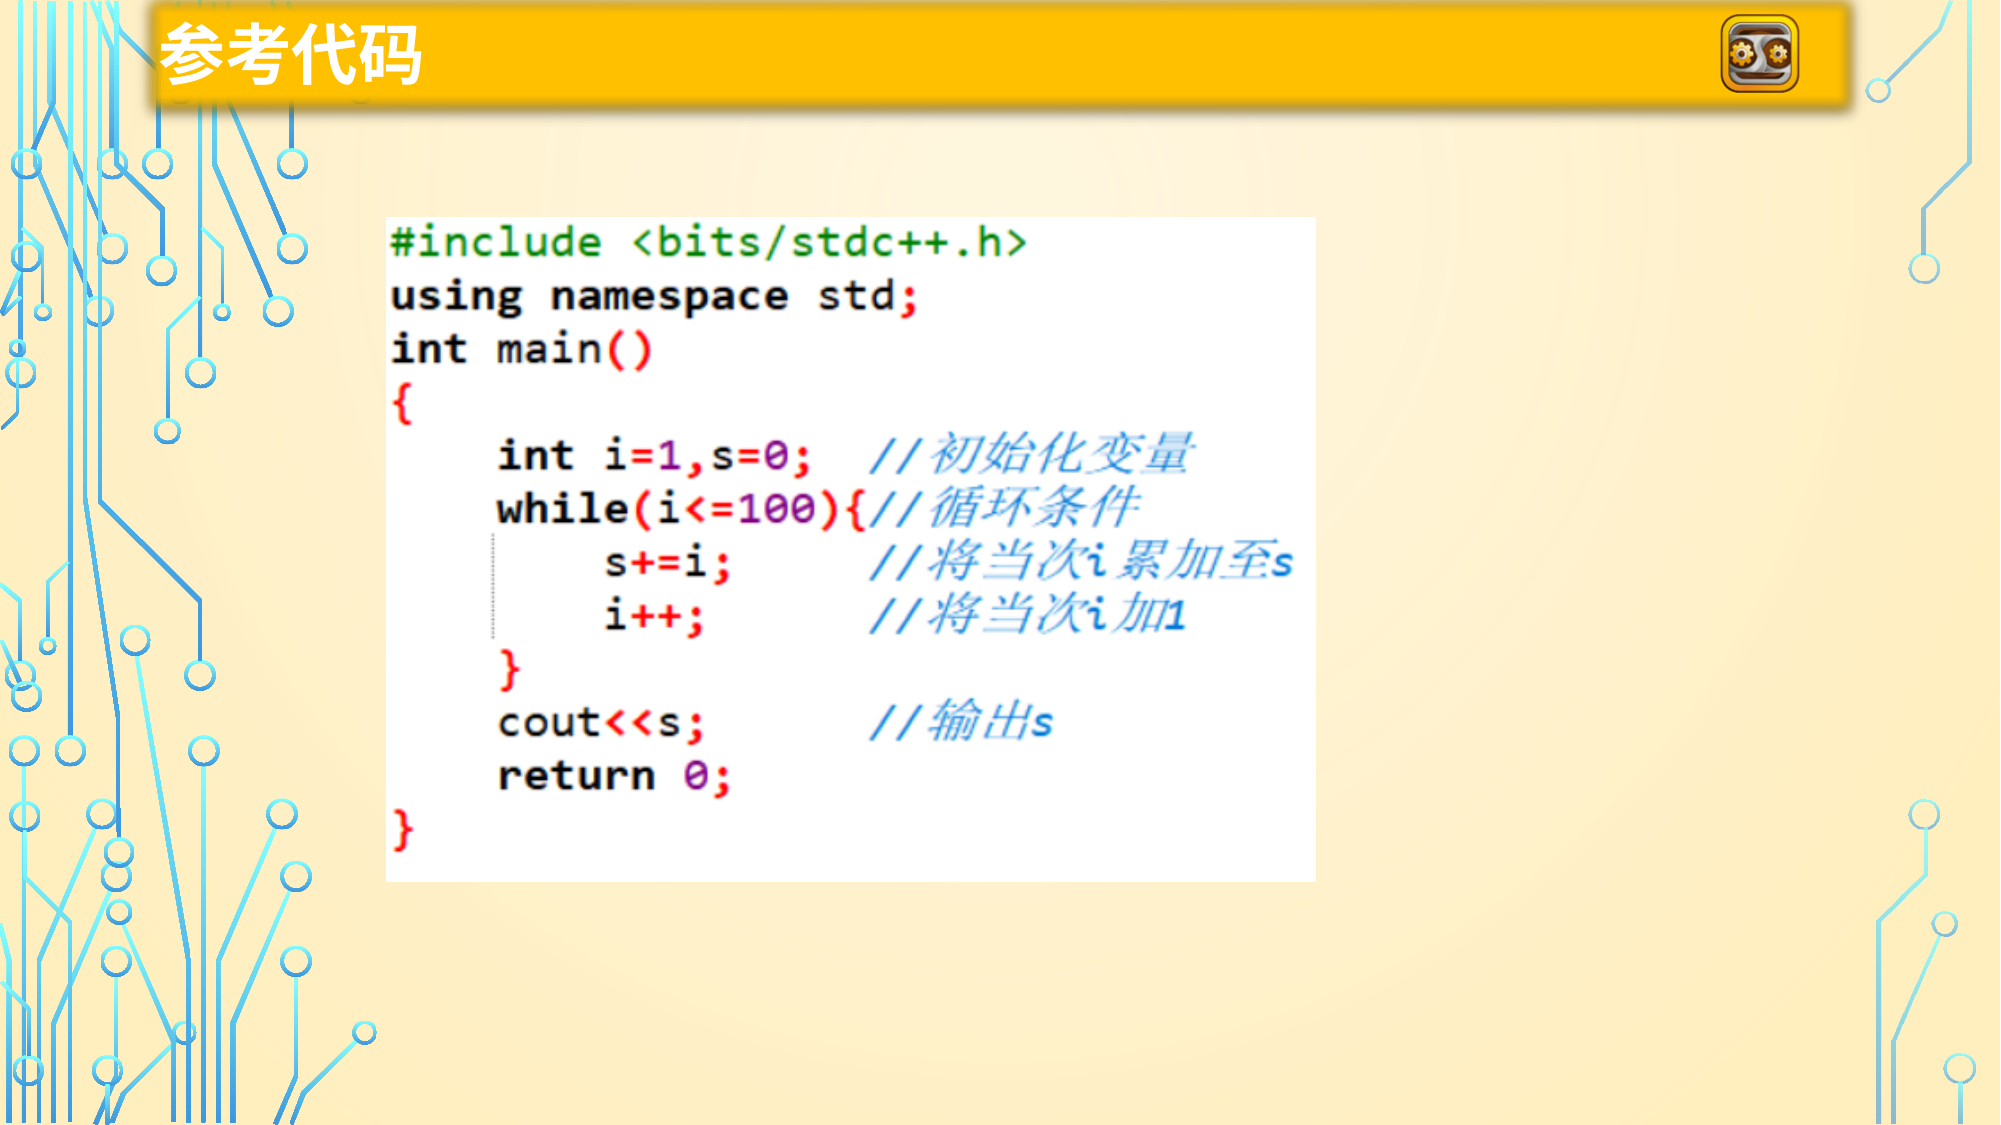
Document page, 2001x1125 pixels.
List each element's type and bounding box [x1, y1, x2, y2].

text_box [143, 0, 1857, 115]
picture [386, 217, 1316, 882]
